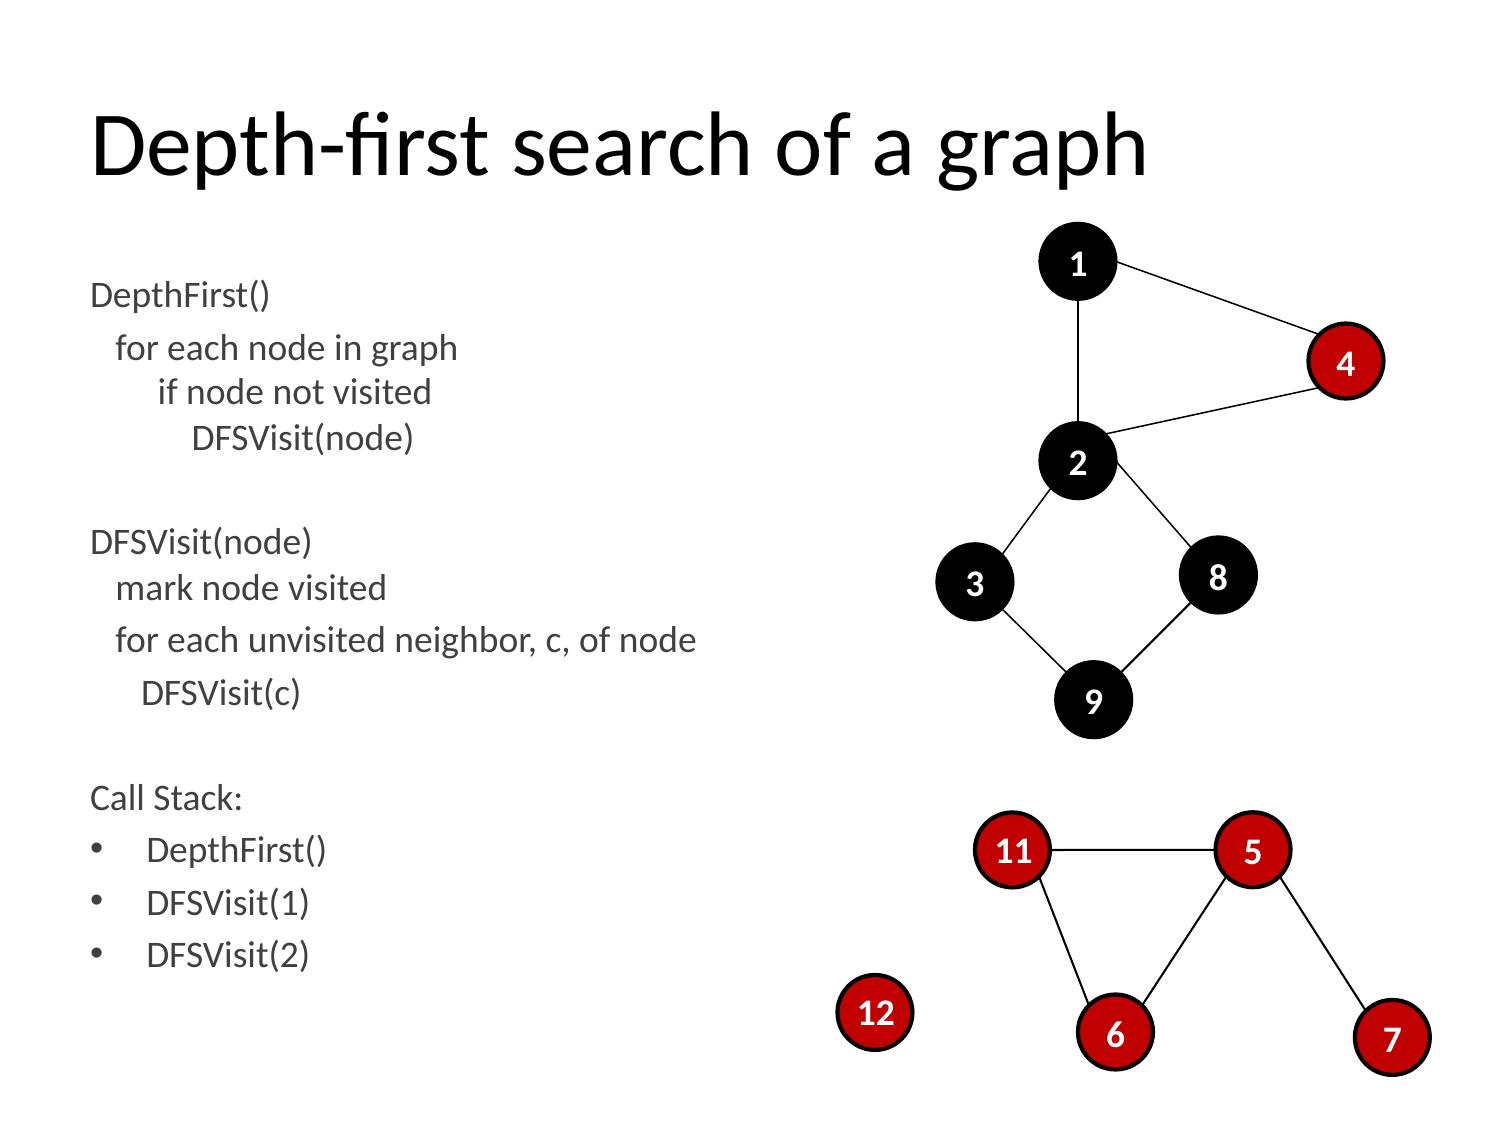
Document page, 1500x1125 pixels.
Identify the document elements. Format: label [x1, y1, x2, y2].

title [75, 45, 1425, 233]
text_box [835, 972, 915, 1053]
text_box [935, 221, 1386, 740]
text_box [972, 810, 1432, 1078]
list [75, 262, 863, 1113]
